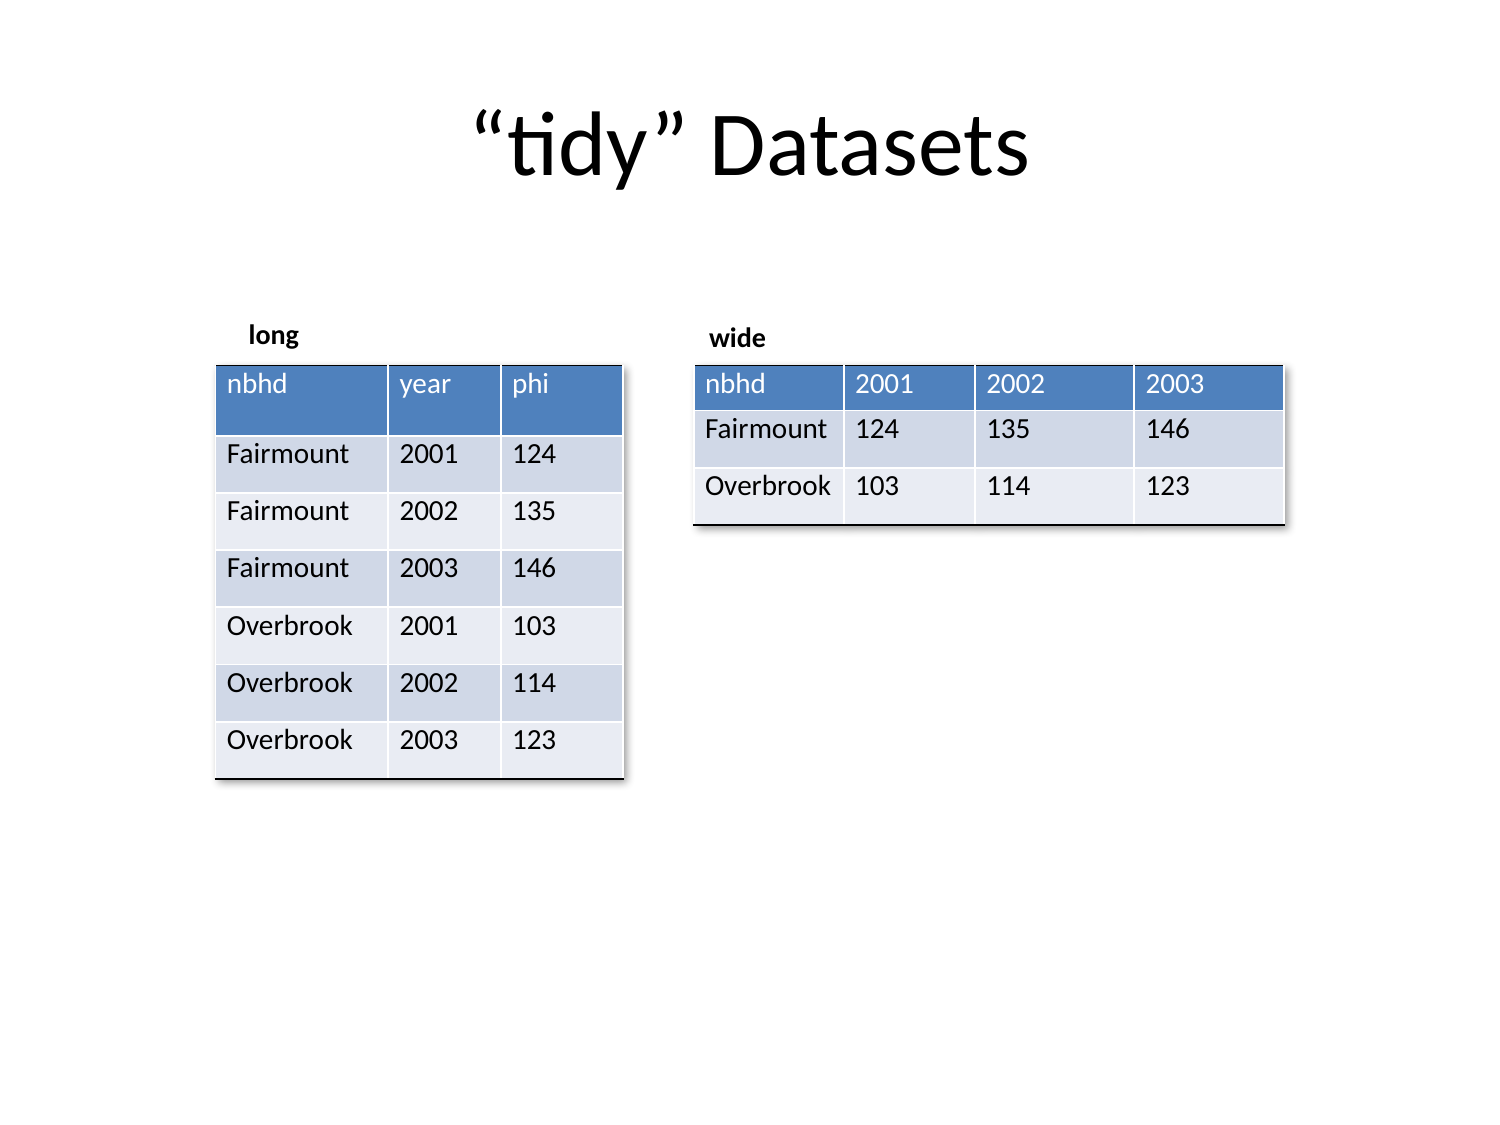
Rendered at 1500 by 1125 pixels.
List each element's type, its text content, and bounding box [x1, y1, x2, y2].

title “tidy” Datasets [75, 45, 1425, 233]
table_cell 2003 [389, 551, 500, 606]
table_cell 2002 [389, 494, 500, 549]
table_header 2002 [976, 366, 1133, 410]
table_cell Fairmount [216, 551, 387, 606]
table_header phi [502, 366, 622, 435]
table_cell 135 [976, 411, 1133, 467]
table_header 2001 [845, 366, 974, 410]
table_cell Overbrook [216, 608, 387, 664]
table_cell 103 [502, 608, 622, 664]
table_cell 124 [502, 437, 622, 492]
text_box long [233, 309, 314, 358]
table_cell Fairmount [695, 411, 843, 467]
table_cell 114 [976, 469, 1133, 524]
table_cell 2001 [389, 437, 500, 492]
table_cell Overbrook [695, 469, 843, 524]
table_cell 2002 [389, 665, 500, 721]
table_cell 135 [502, 494, 622, 549]
table_cell Fairmount [216, 437, 387, 492]
table_header year [389, 366, 500, 435]
table_cell Overbrook [216, 665, 387, 721]
table_header nbhd [695, 366, 843, 410]
table_cell 103 [845, 469, 974, 524]
table_cell 123 [502, 723, 622, 778]
table_cell 2003 [389, 723, 500, 778]
table_cell 2001 [389, 608, 500, 664]
table_cell 114 [502, 665, 622, 721]
text_box wide [694, 312, 781, 361]
table_cell 124 [845, 411, 974, 467]
table_cell 146 [1135, 411, 1283, 467]
table_header 2003 [1135, 366, 1283, 410]
table_cell 123 [1135, 469, 1283, 524]
table_cell Overbrook [216, 723, 387, 778]
table_header nbhd [216, 366, 387, 435]
table_cell Fairmount [216, 494, 387, 549]
table_cell 146 [502, 551, 622, 606]
